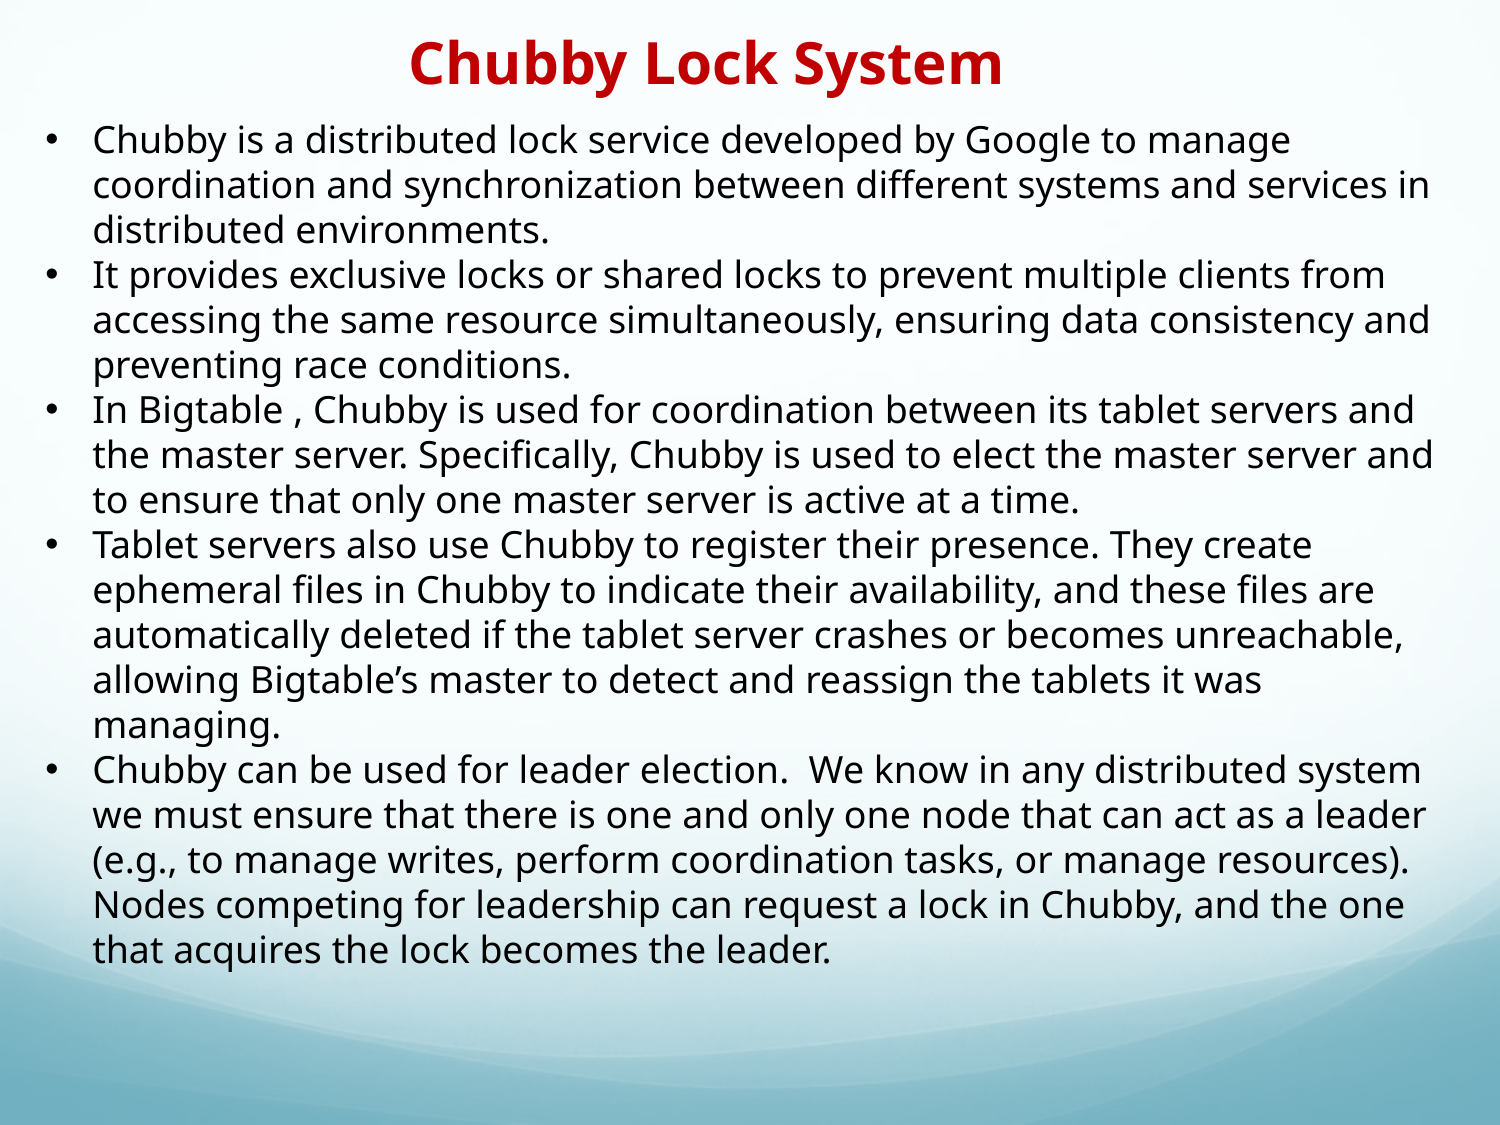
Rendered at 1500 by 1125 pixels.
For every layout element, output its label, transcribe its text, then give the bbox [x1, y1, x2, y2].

text_box Chubby is a distributed lock service developed by Google to manage coordination and synchronization between different systems and services in distributed environments. It provides exclusive locks or shared locks to prevent multiple clients from accessing the same resource simultaneously, ensuring data consistency and preventing race conditions. In Bigtable , Chubby is used for coordination between its tablet servers and the master server. Specifically, Chubby is used to elect the master server and to ensure that only one master server is active at a time. Tablet servers also use Chubby to register their presence. They create ephemeral files in Chubby to indicate their availability, and these files are automatically deleted if the tablet server crashes or becomes unreachable, allowing Bigtable’s master to detect and reassign the tablets it was managing. Chubby can be used for leader election. We know in any distributed system we must ensure that there is one and only one node that can act as a leader (e.g., to manage writes, perform coordination tasks, or manage resources). Nodes competing for leadership can request a lock in Chubby, and the one that acquires the lock becomes the leader. [30, 108, 1463, 979]
text_box Chubby Lock System [394, 18, 1368, 104]
